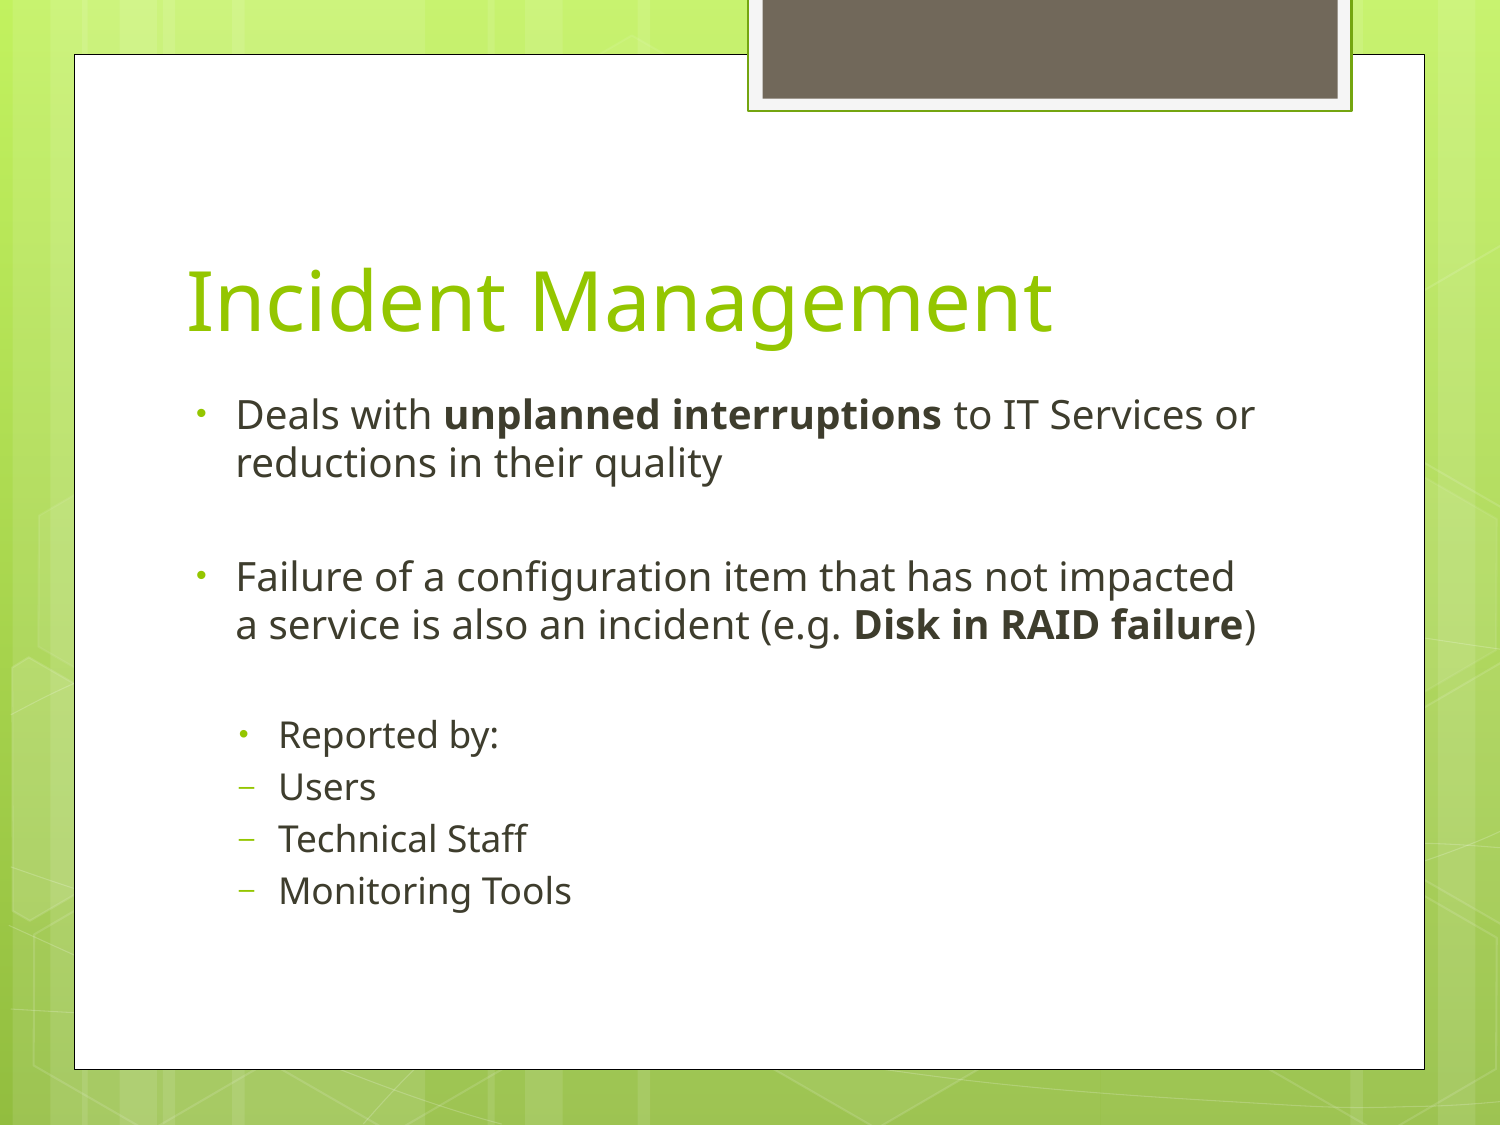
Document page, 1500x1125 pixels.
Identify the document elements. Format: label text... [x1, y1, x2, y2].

list Deals with unplanned interruptions to IT Services or reductions in their quality Failure of a configuration item that has not impacted a service is also an incident (e.g. Disk in RAID failure) Reported by: Users Technical Staff Monitoring Tools [171, 381, 1283, 957]
title Incident Management [171, 168, 1324, 357]
